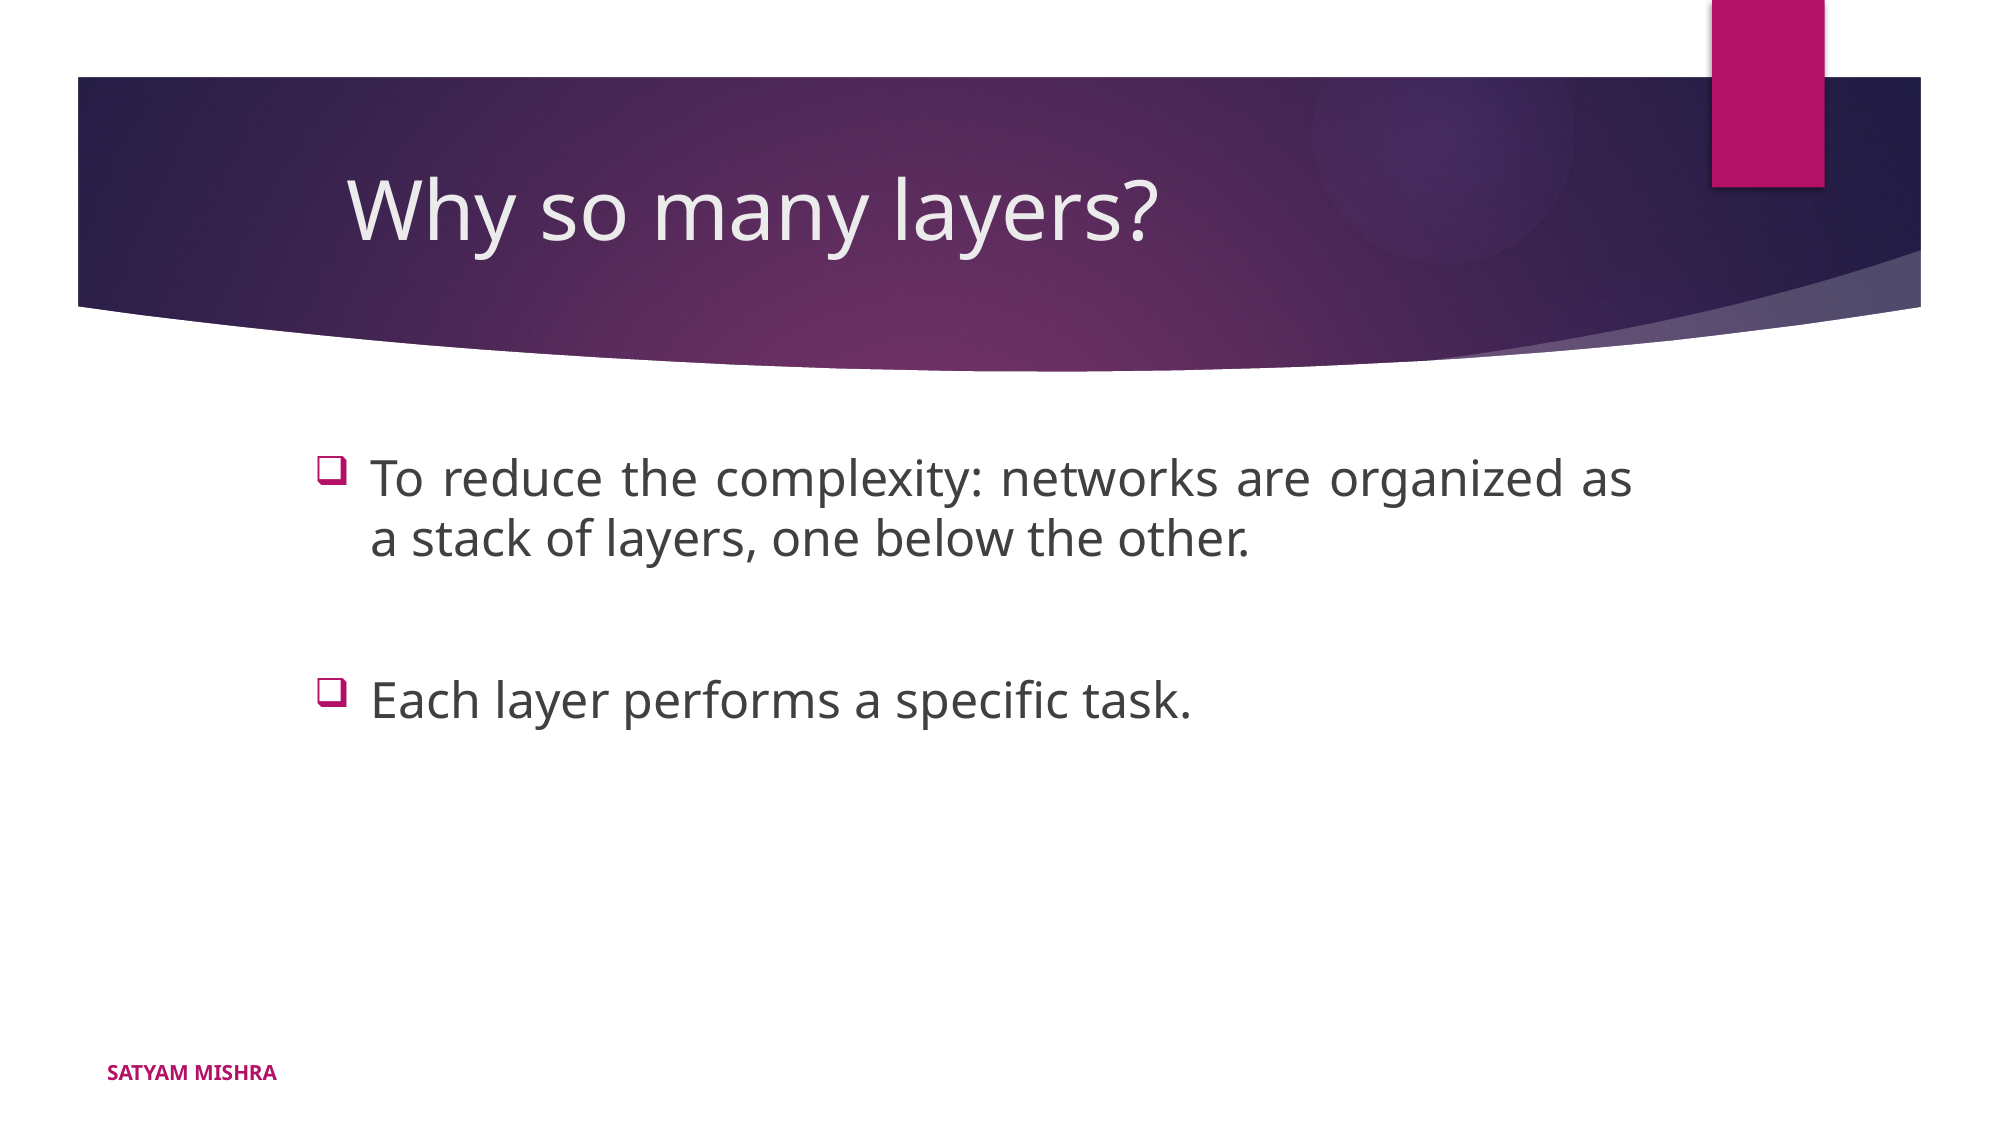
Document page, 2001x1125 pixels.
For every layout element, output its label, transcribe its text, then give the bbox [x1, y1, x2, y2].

footer SATYAM MISHRA [92, 1048, 726, 1099]
list To reduce the complexity: networks are organized as a stack of layers, one below the other. Each layer performs a specific task. [299, 438, 1650, 977]
title Why so many layers? [309, 138, 1660, 277]
